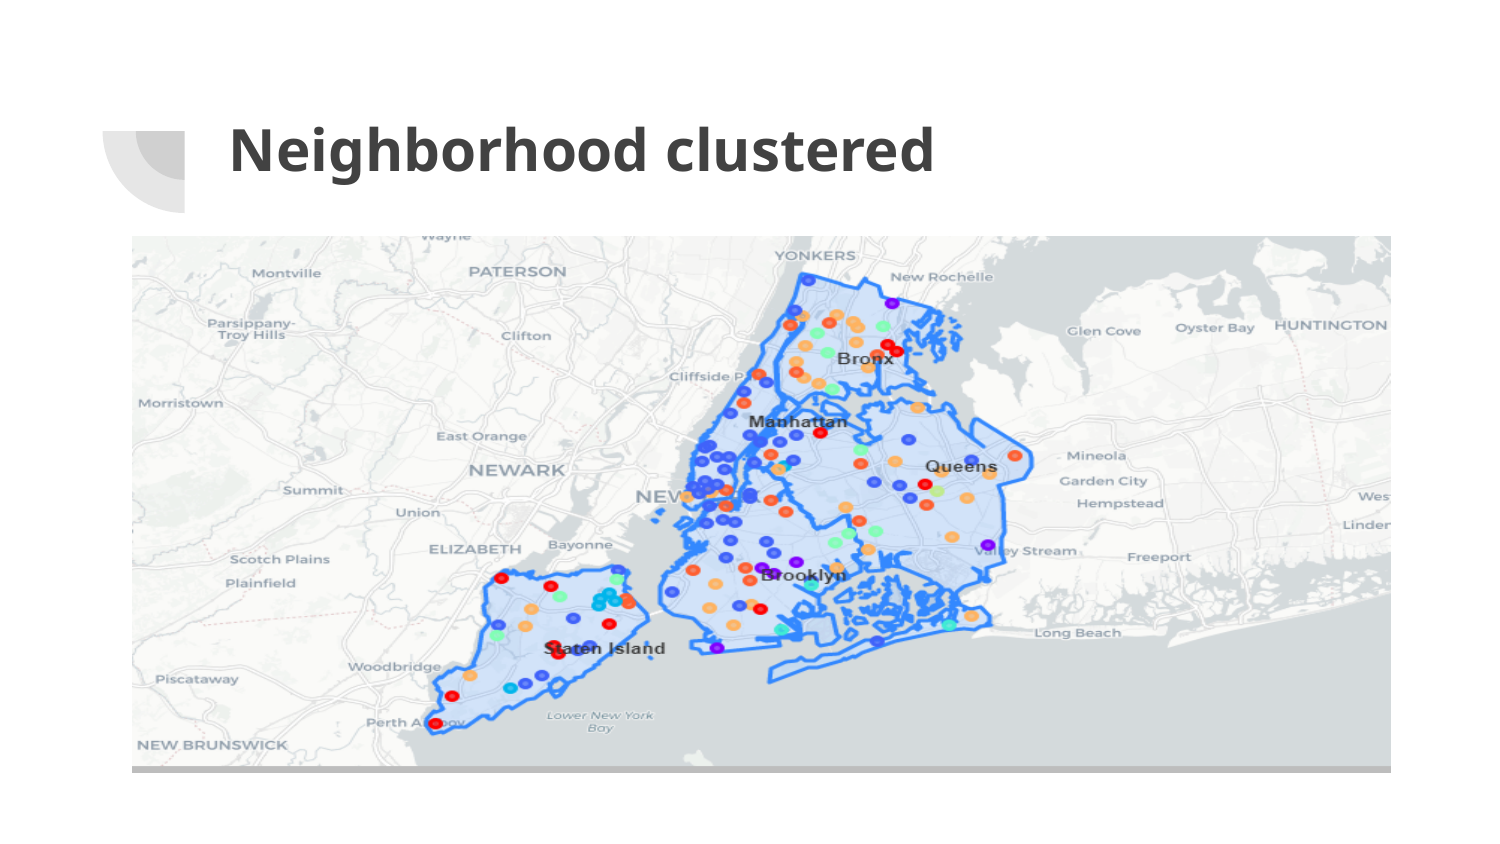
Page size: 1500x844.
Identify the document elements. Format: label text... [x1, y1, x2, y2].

title Neighborhood clustered [213, 98, 1368, 234]
picture [132, 236, 1392, 773]
